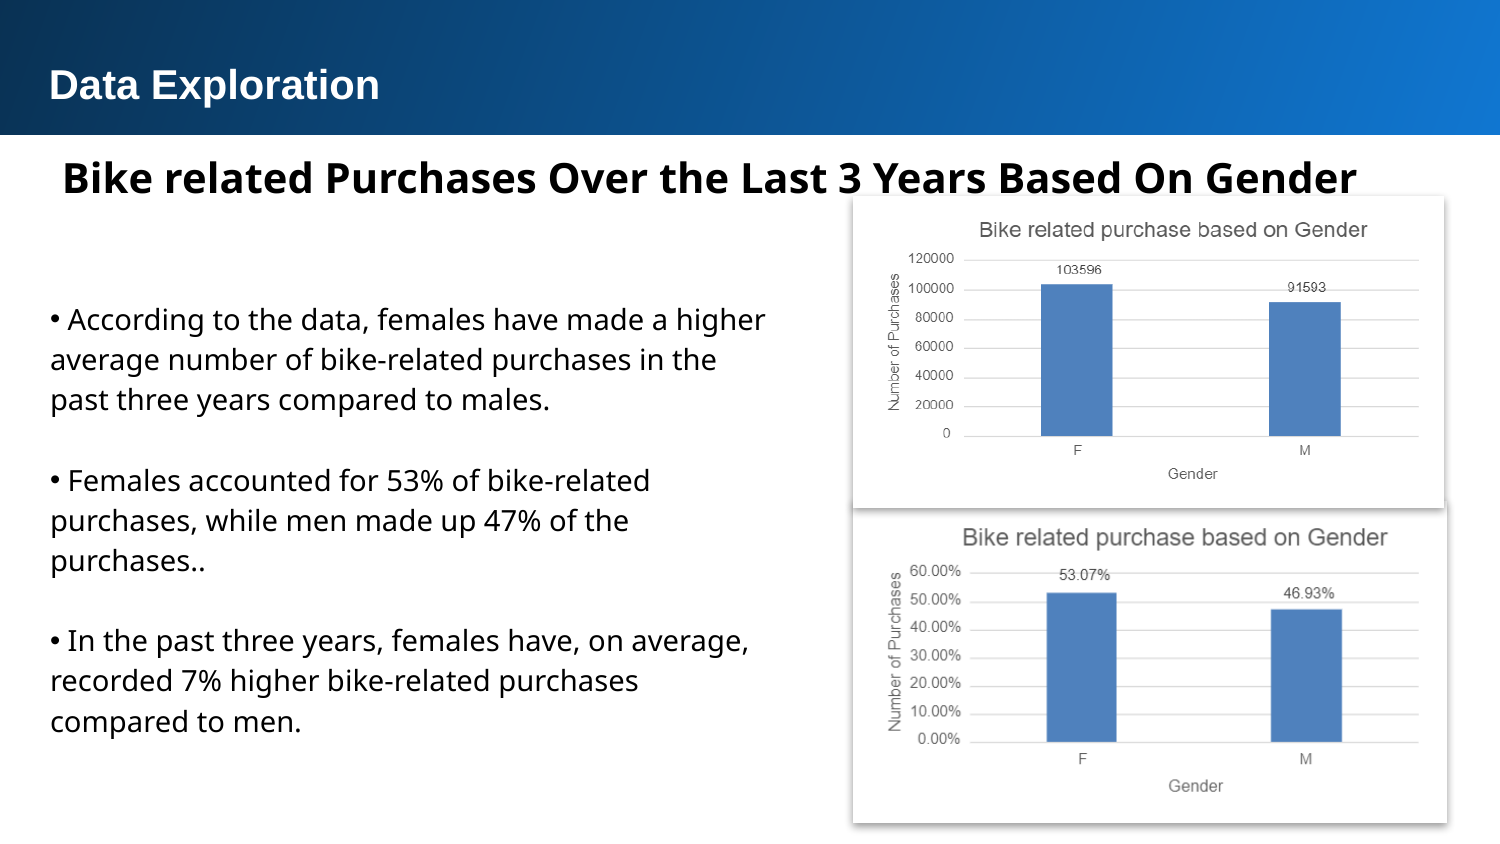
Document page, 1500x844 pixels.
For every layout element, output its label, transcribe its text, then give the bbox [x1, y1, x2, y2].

text_box [0, 0, 1500, 135]
picture [866, 515, 1434, 809]
text_box According to the data, females have made a higher average number of bike-related purchases in the past three years compared to males. Females accounted for 53% of bike-related purchases, while men made up 47% of the purchases.. In the past three years, females have, on average, recorded 7% higher bike-related purchases compared to men. [35, 281, 786, 753]
text_box Bike related Purchases Over the Last 3 Years Based On Gender [46, 128, 1452, 217]
picture [866, 210, 1430, 494]
text_box Data Exploration [33, 43, 1439, 124]
